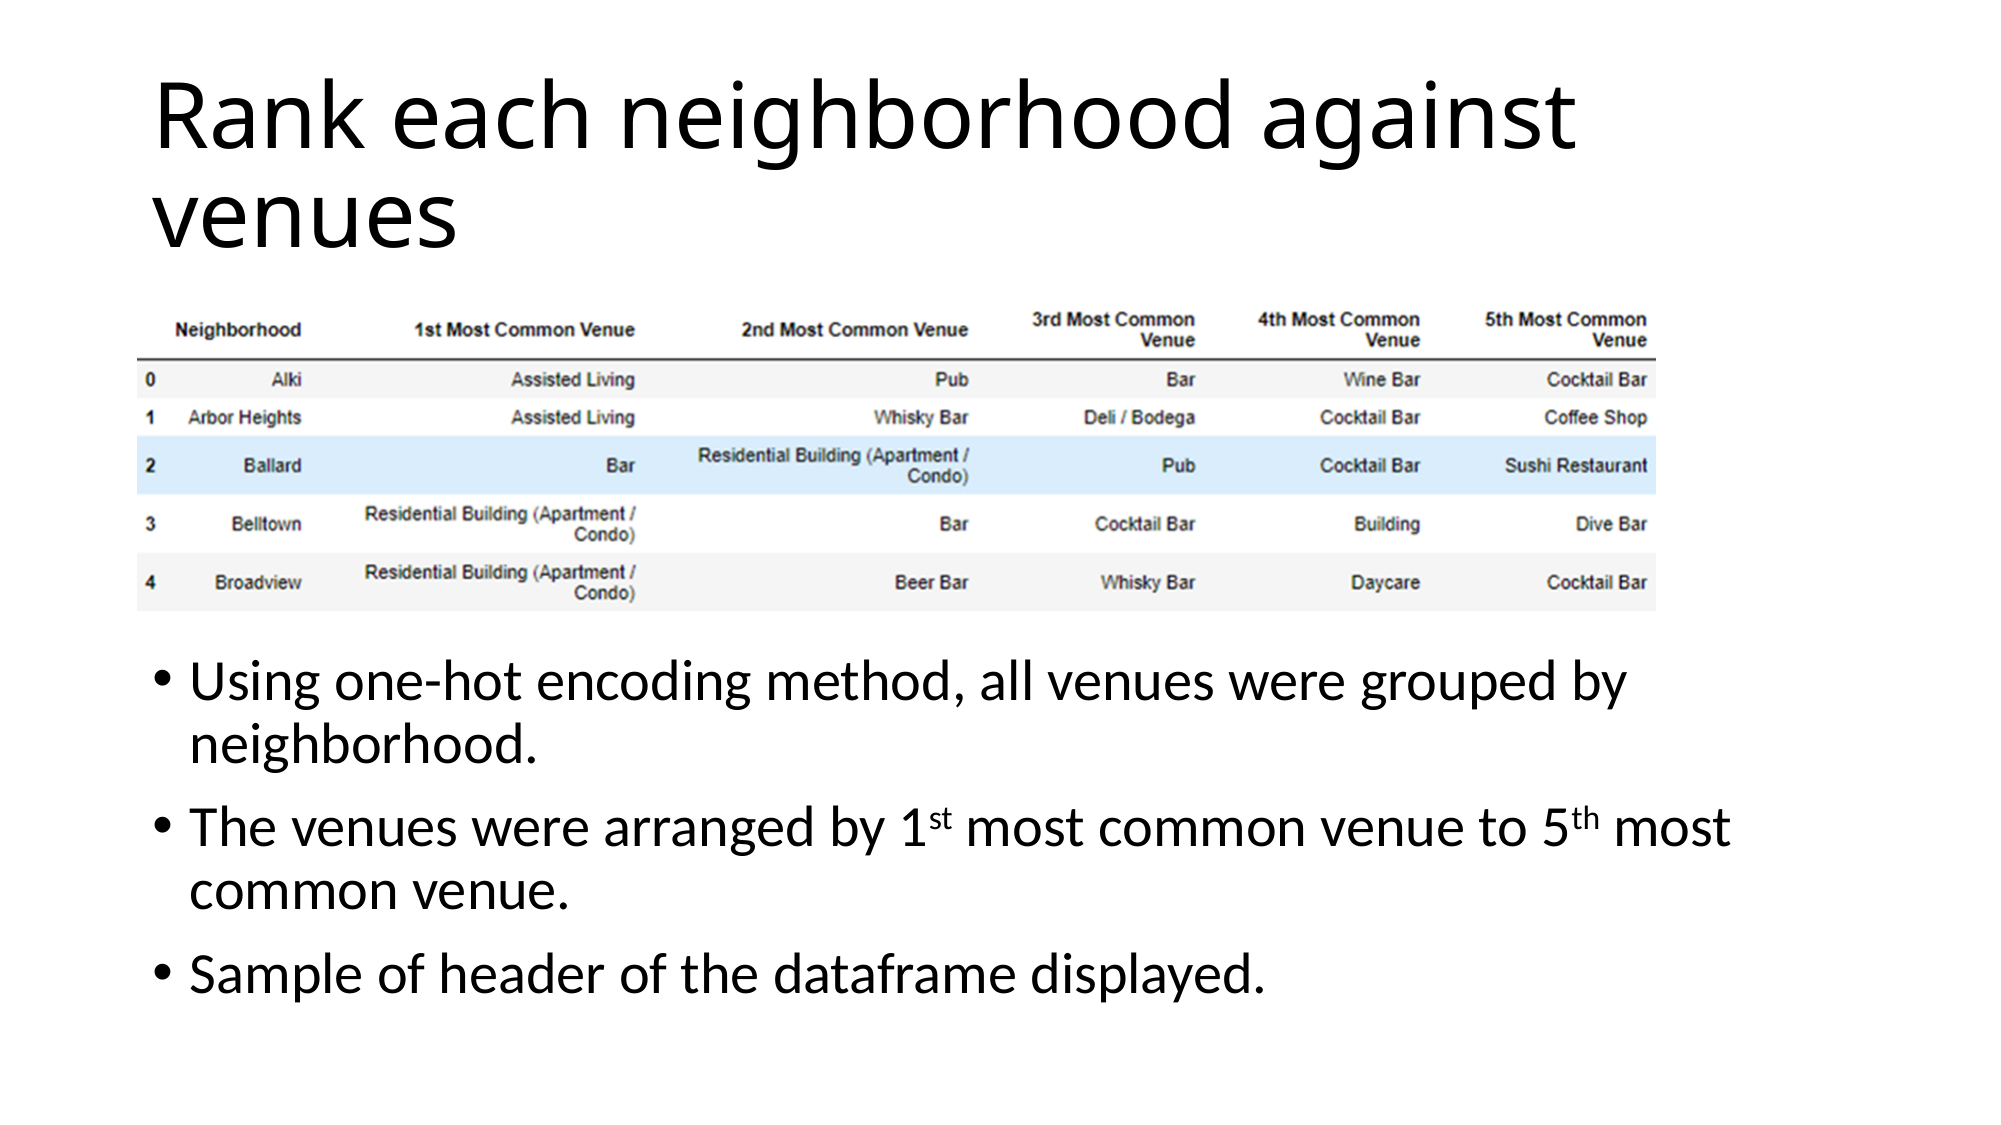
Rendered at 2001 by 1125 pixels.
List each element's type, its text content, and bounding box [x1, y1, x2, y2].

title Rank each neighborhood against venues [137, 59, 1863, 278]
list Using one-hot encoding method, all venues were grouped by neighborhood. The venues were arranged by 1st most common venue to 5th most common venue. Sample of header of the dataframe displayed. [137, 642, 1863, 1028]
picture [137, 307, 1656, 613]
